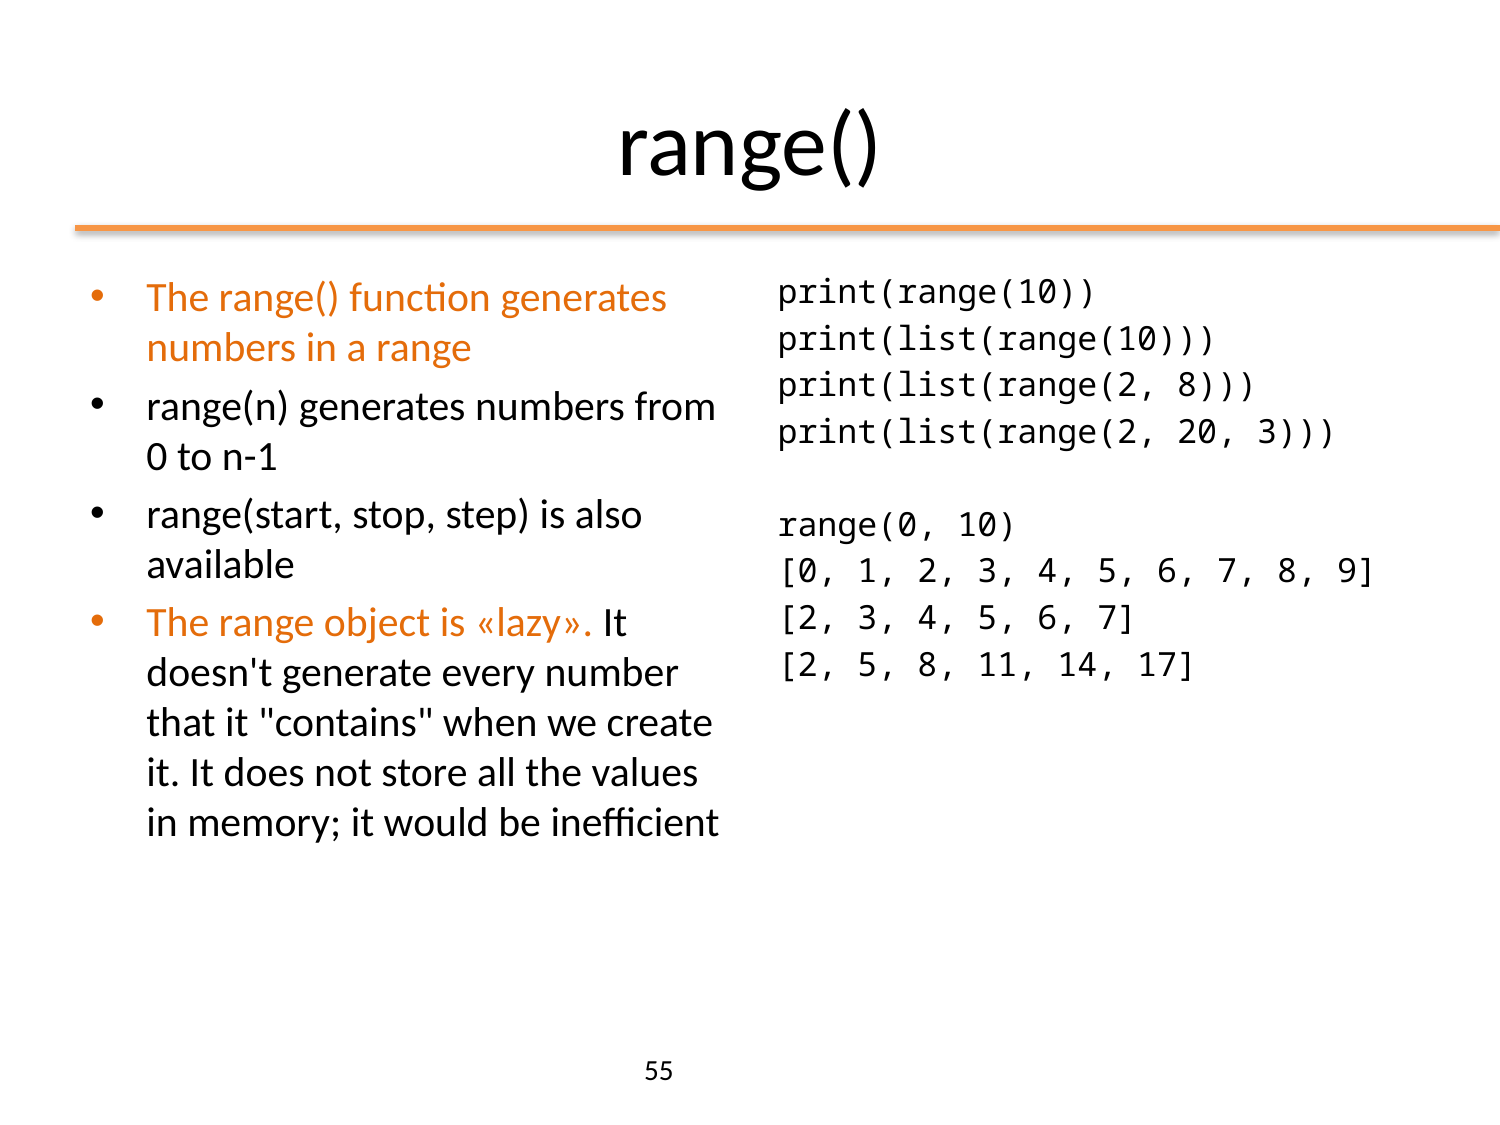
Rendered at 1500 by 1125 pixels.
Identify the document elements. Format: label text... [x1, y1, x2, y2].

title range() [75, 45, 1425, 233]
list The range() function generates numbers in a range range(n) generates numbers from 0 to n-1 range(start, stop, step) is also available The range object is «lazy». It doesn't generate every number that it "contains" when we create it. It does not store all the values in memory; it would be inefficient [75, 262, 738, 1005]
slide_number 55 [629, 1043, 1425, 1104]
list print(range(10)) print(list(range(10))) print(list(range(2, 8))) print(list(range(2, 20, 3))) range(0, 10) [0, 1, 2, 3, 4, 5, 6, 7, 8, 9] [2, 3, 4, 5, 6, 7] [2, 5, 8, 11, 14, 17] [762, 262, 1425, 1005]
